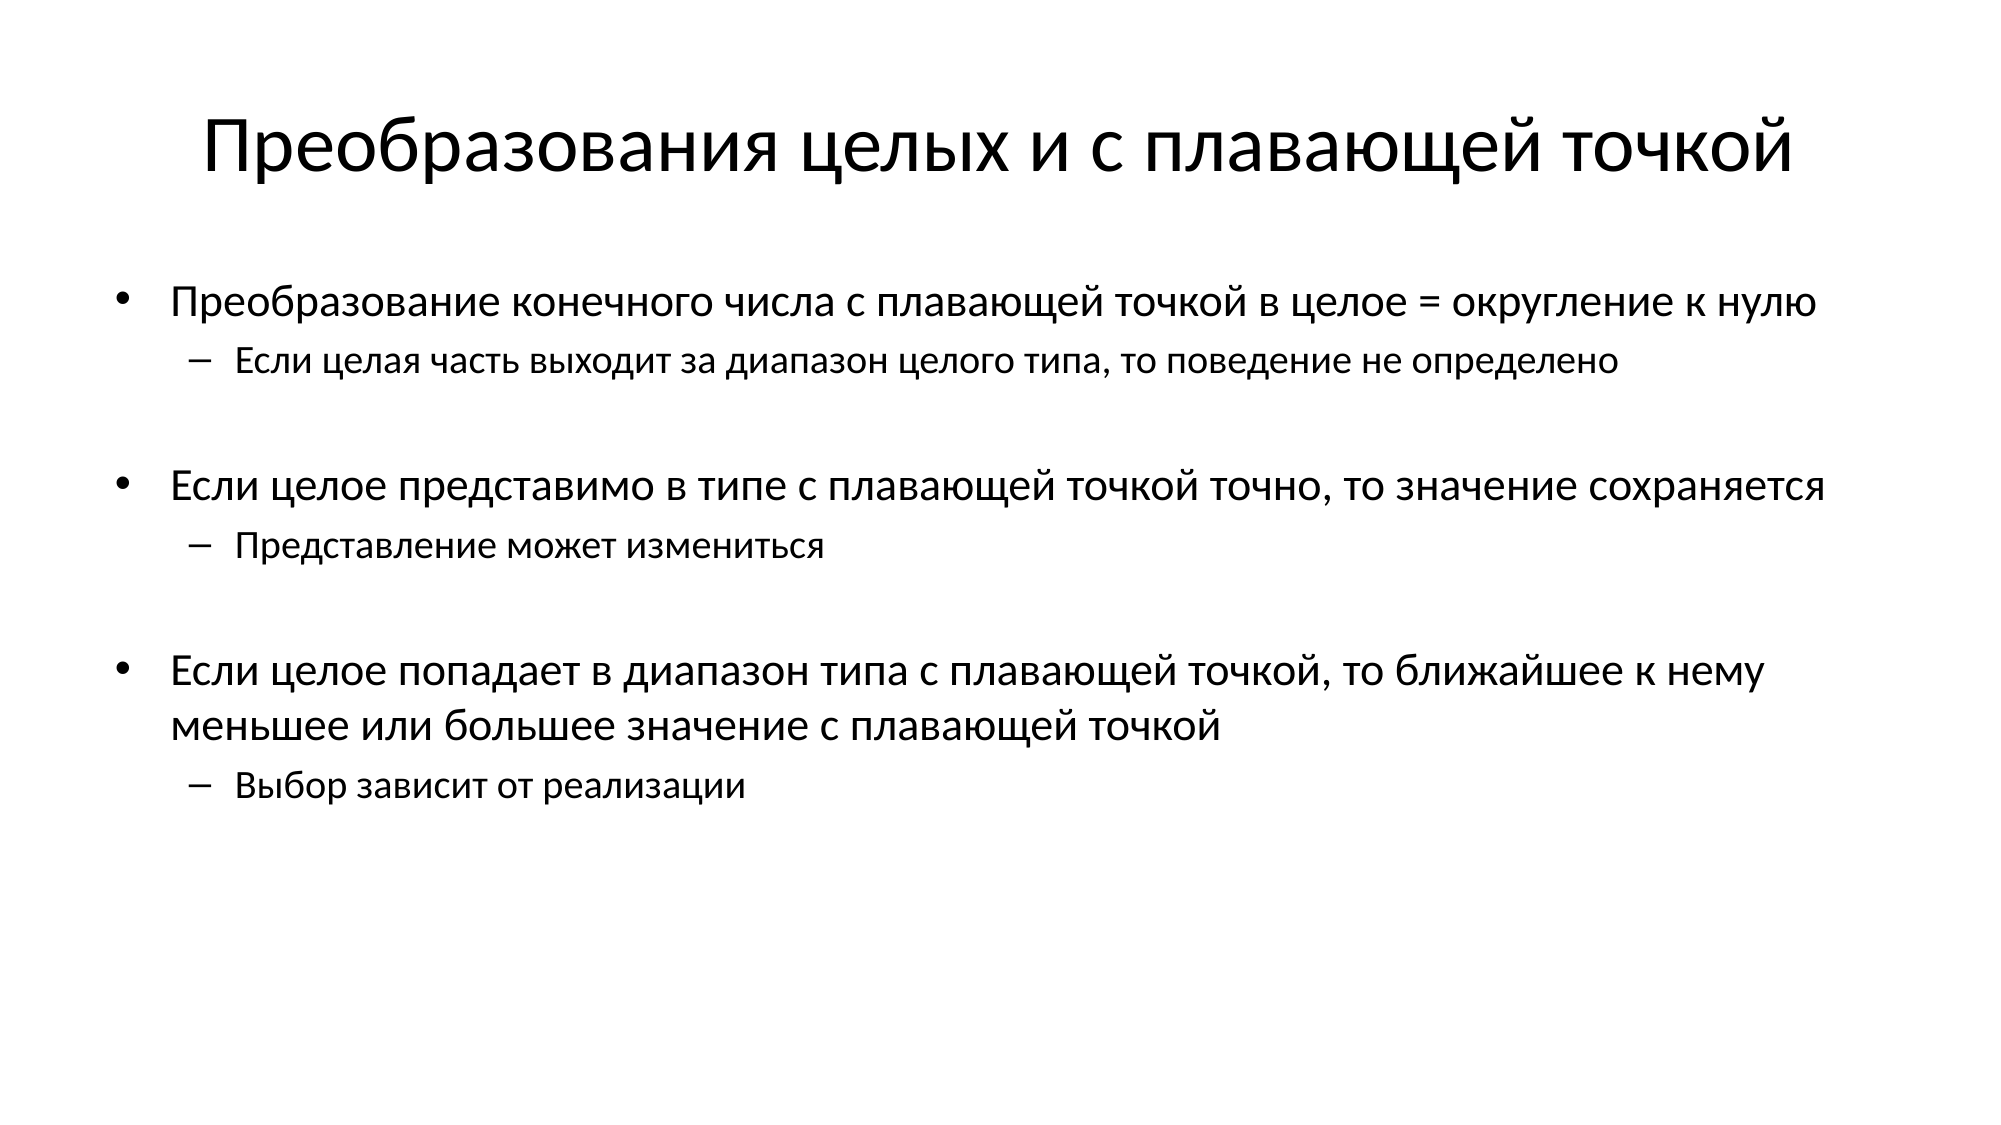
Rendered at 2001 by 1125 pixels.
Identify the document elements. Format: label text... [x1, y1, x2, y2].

title Преобразования целых и с плавающей точкой [99, 45, 1900, 233]
list Преобразование конечного числа с плавающей точкой в целое = округление к нулю Если целая часть выходит за диапазон целого типа, то поведение не определено Если целое представимо в типе с плавающей точкой точно, то значение сохраняется Представление может измениться Если целое попадает в диапазон типа с плавающей точкой, то ближайшее к нему меньшее или большее значение с плавающей точкой Выбор зависит от реализации Если целое не попадает в диапазон типа с плавающей точкой, то результат не определен [99, 262, 1900, 1005]
